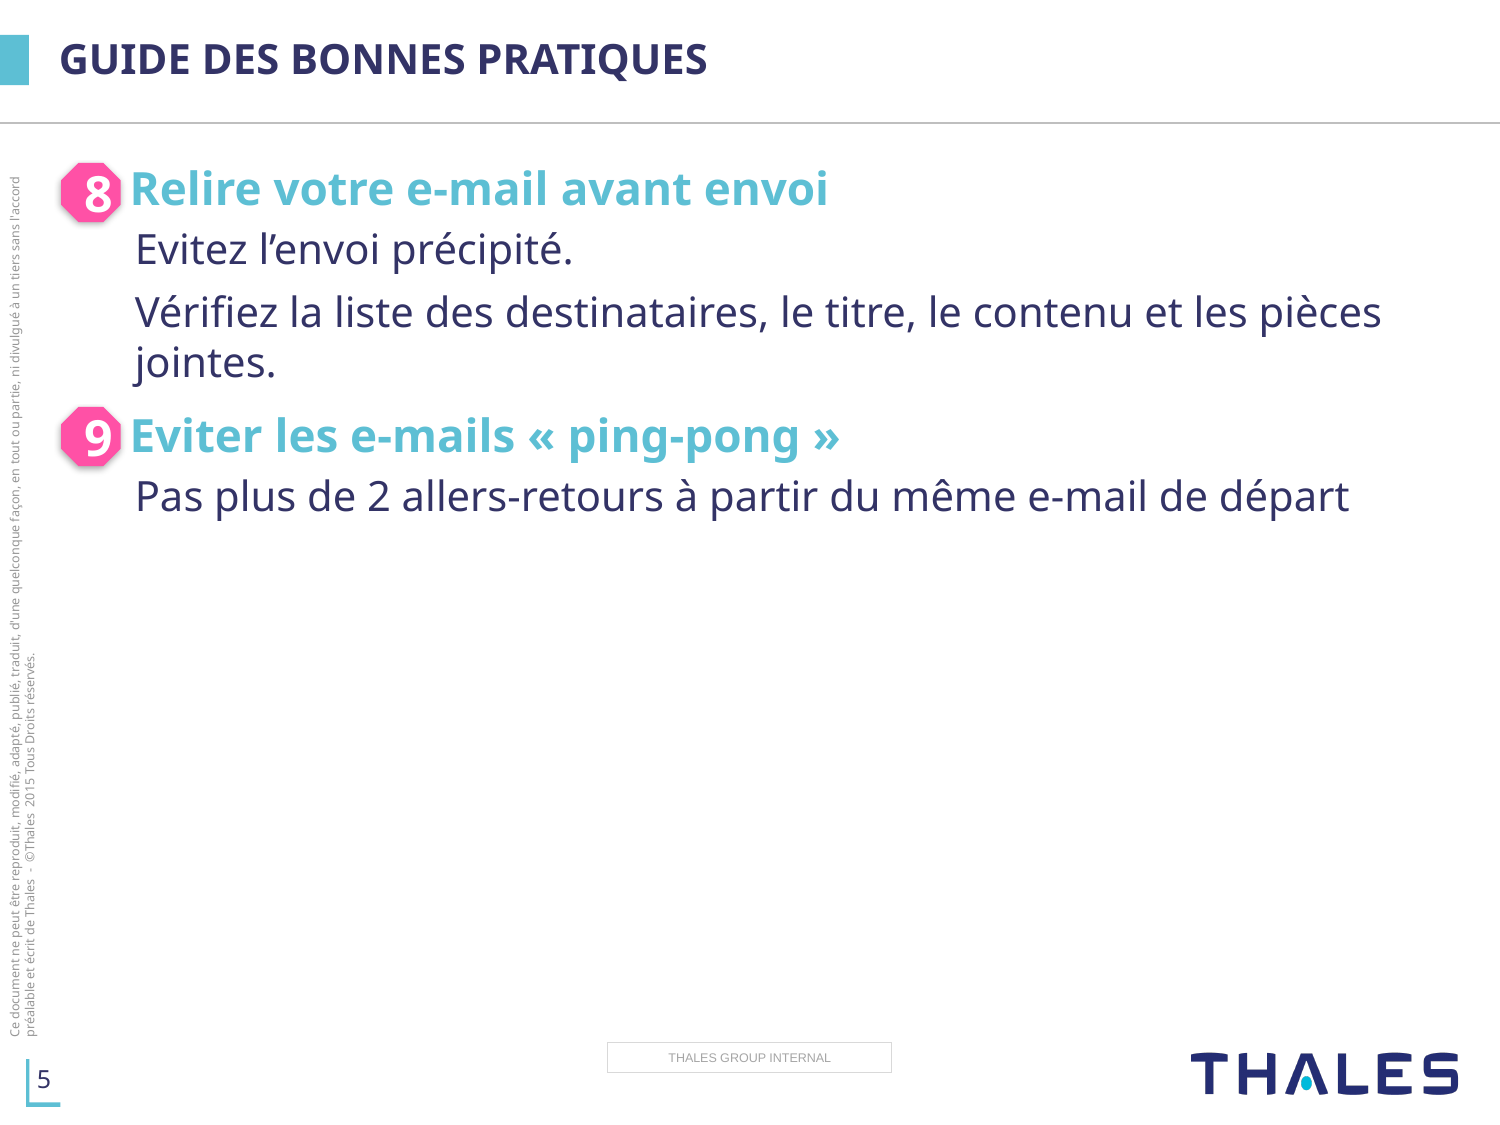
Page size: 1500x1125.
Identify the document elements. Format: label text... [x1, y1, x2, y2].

picture [1183, 1037, 1467, 1111]
title GUIDE DES BONNES PRATIQUES [43, 0, 1467, 123]
text_box 9 [60, 406, 122, 467]
list Relire votre e-mail avant envoi Evitez l’envoi précipité. Vérifiez la liste des destinataires, le titre, le contenu et les pièces jointes. Eviter les e-mails « ping-pong » Pas plus de 2 allers-retours à partir du même e-mail de départ [61, 152, 1467, 1013]
text_box 8 [60, 162, 122, 223]
